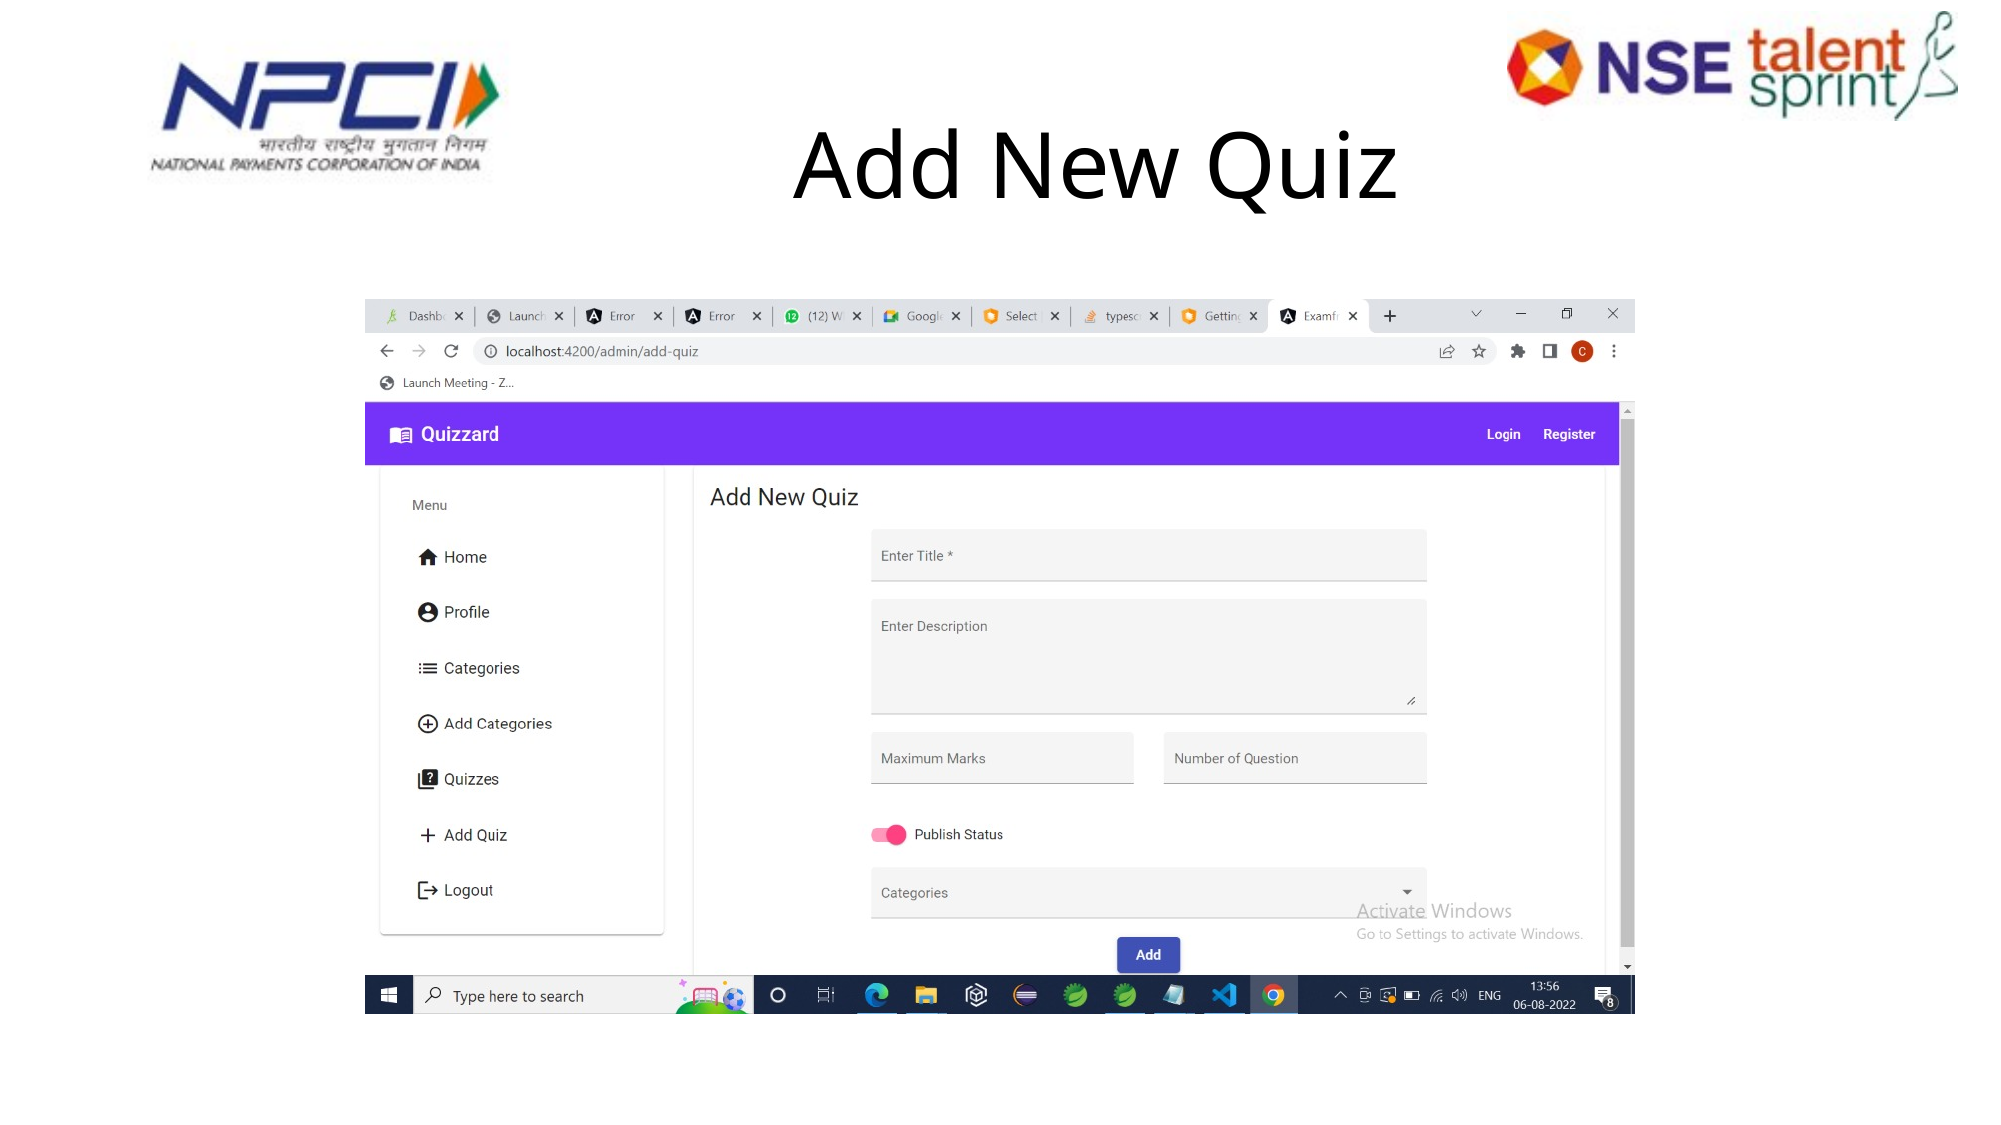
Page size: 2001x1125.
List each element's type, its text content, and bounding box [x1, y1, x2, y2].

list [365, 299, 1635, 1014]
picture [101, 11, 552, 220]
picture [1507, 11, 1958, 121]
title Add New Quiz [137, 59, 1863, 278]
